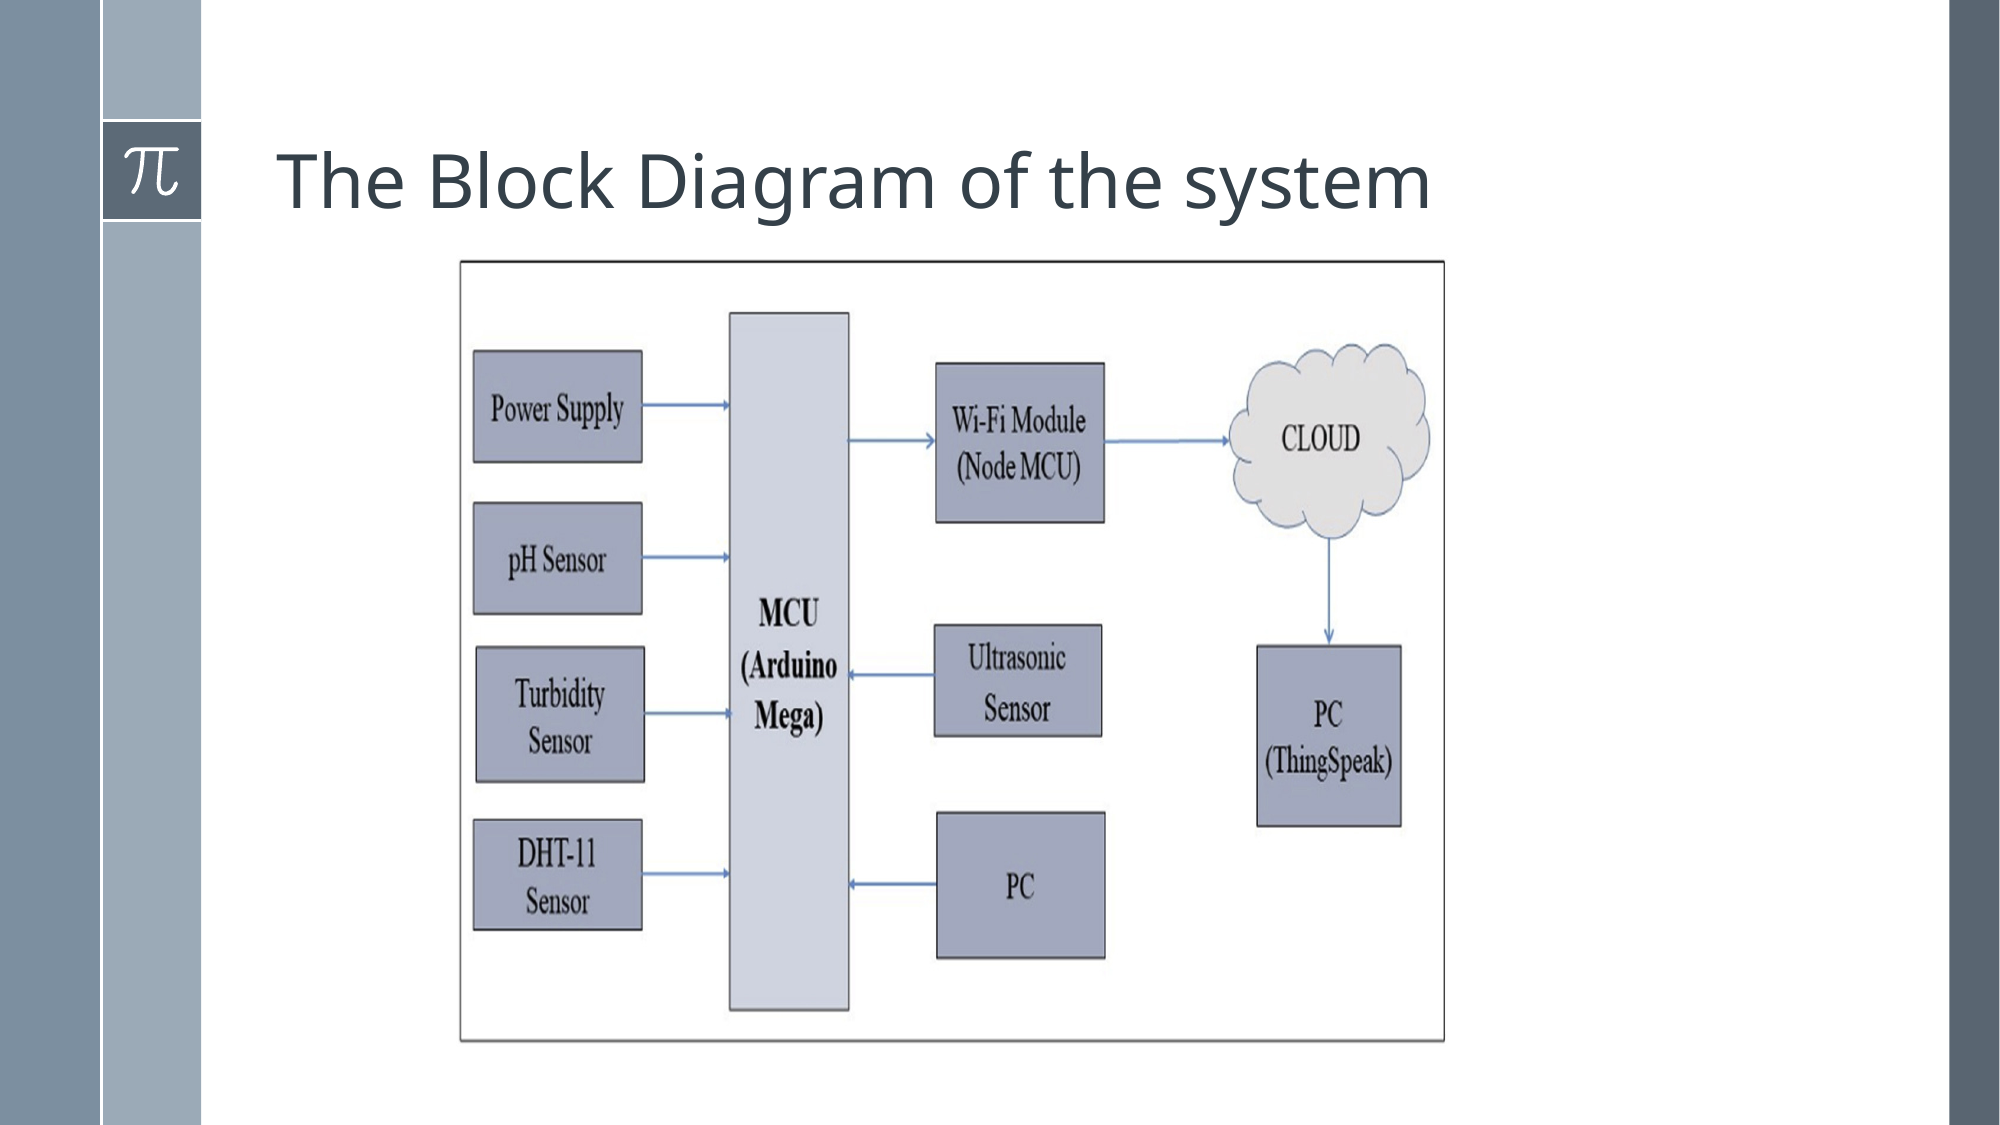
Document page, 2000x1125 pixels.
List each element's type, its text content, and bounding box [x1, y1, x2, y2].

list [456, 255, 1449, 1047]
title The Block Diagram of the system [261, 29, 1867, 233]
